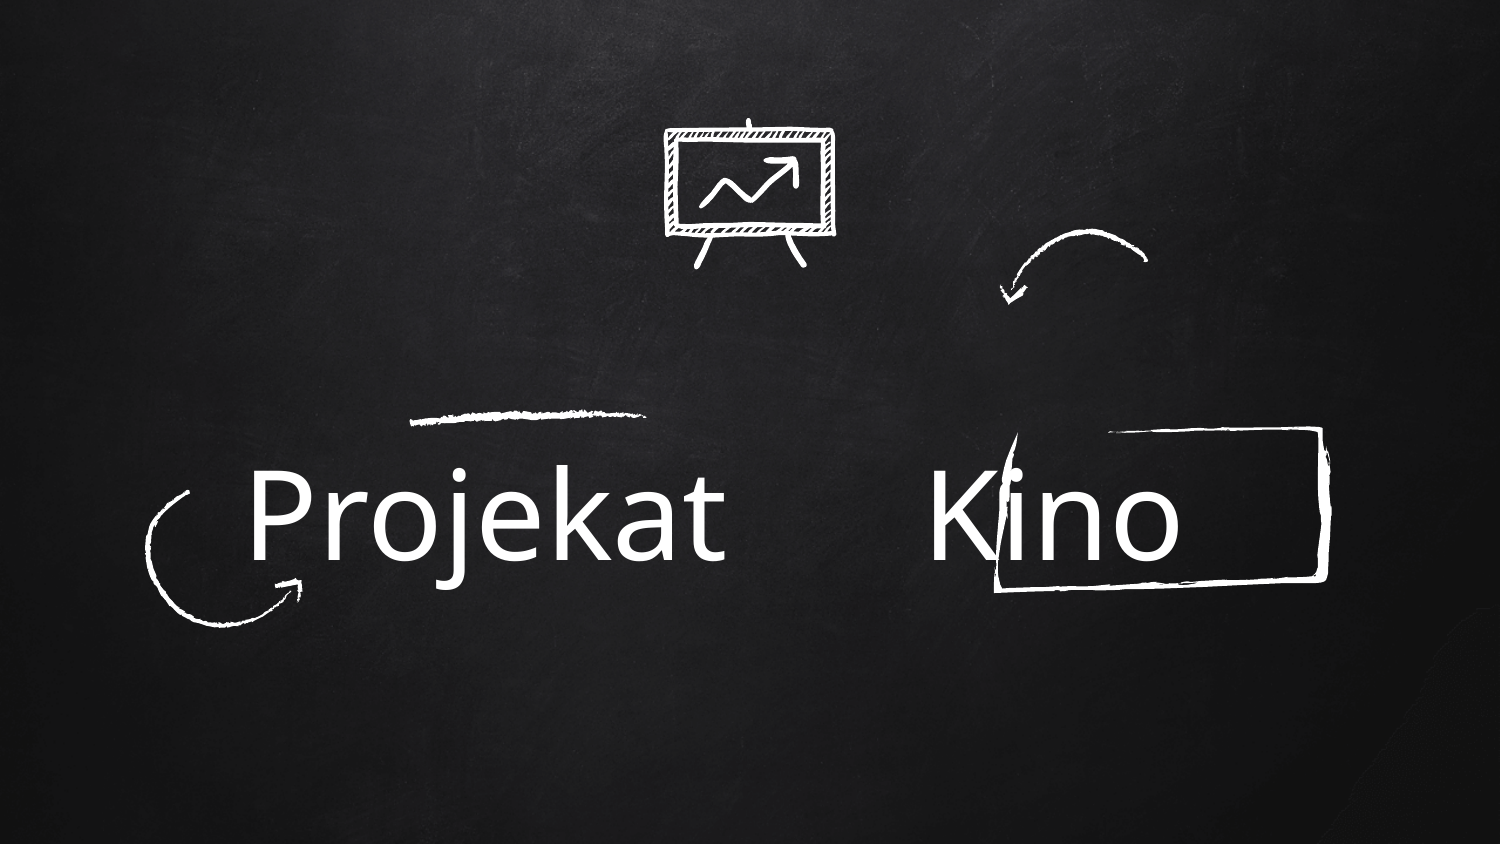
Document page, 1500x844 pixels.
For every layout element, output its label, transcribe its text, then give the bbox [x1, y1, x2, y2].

text_box [993, 426, 1332, 594]
title Projekat Kino [227, 405, 1500, 615]
text_box [663, 118, 837, 270]
picture [0, 0, 1500, 844]
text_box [131, 522, 299, 629]
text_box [1011, 220, 1135, 331]
text_box [409, 409, 647, 427]
